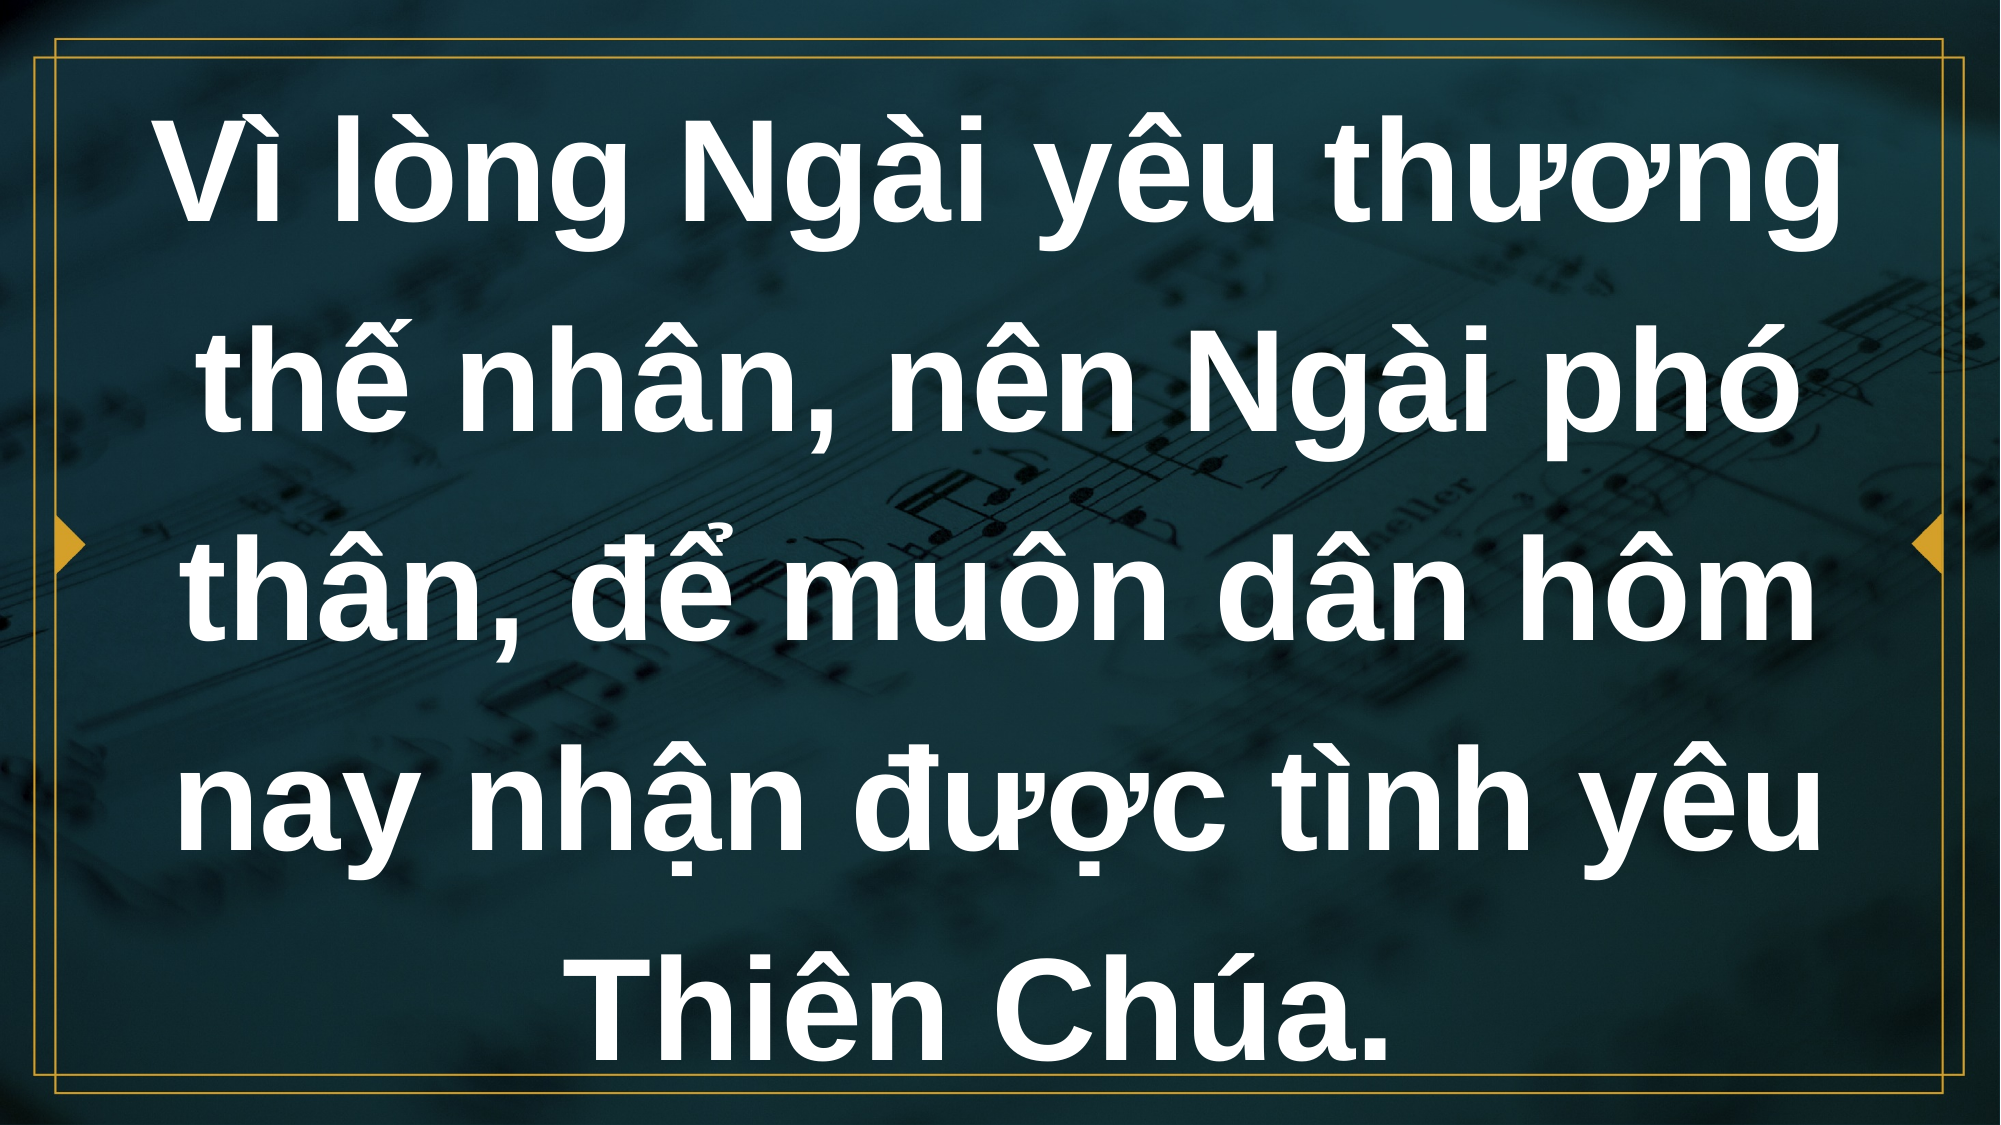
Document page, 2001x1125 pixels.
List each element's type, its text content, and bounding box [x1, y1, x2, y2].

picture [0, 0, 2000, 1125]
title Vì lòng Ngài yêu thương thế nhân, nên Ngài phó thân, để muôn dân hôm nay nhận được tình yêu Thiên Chúa. [55, 53, 1945, 1077]
